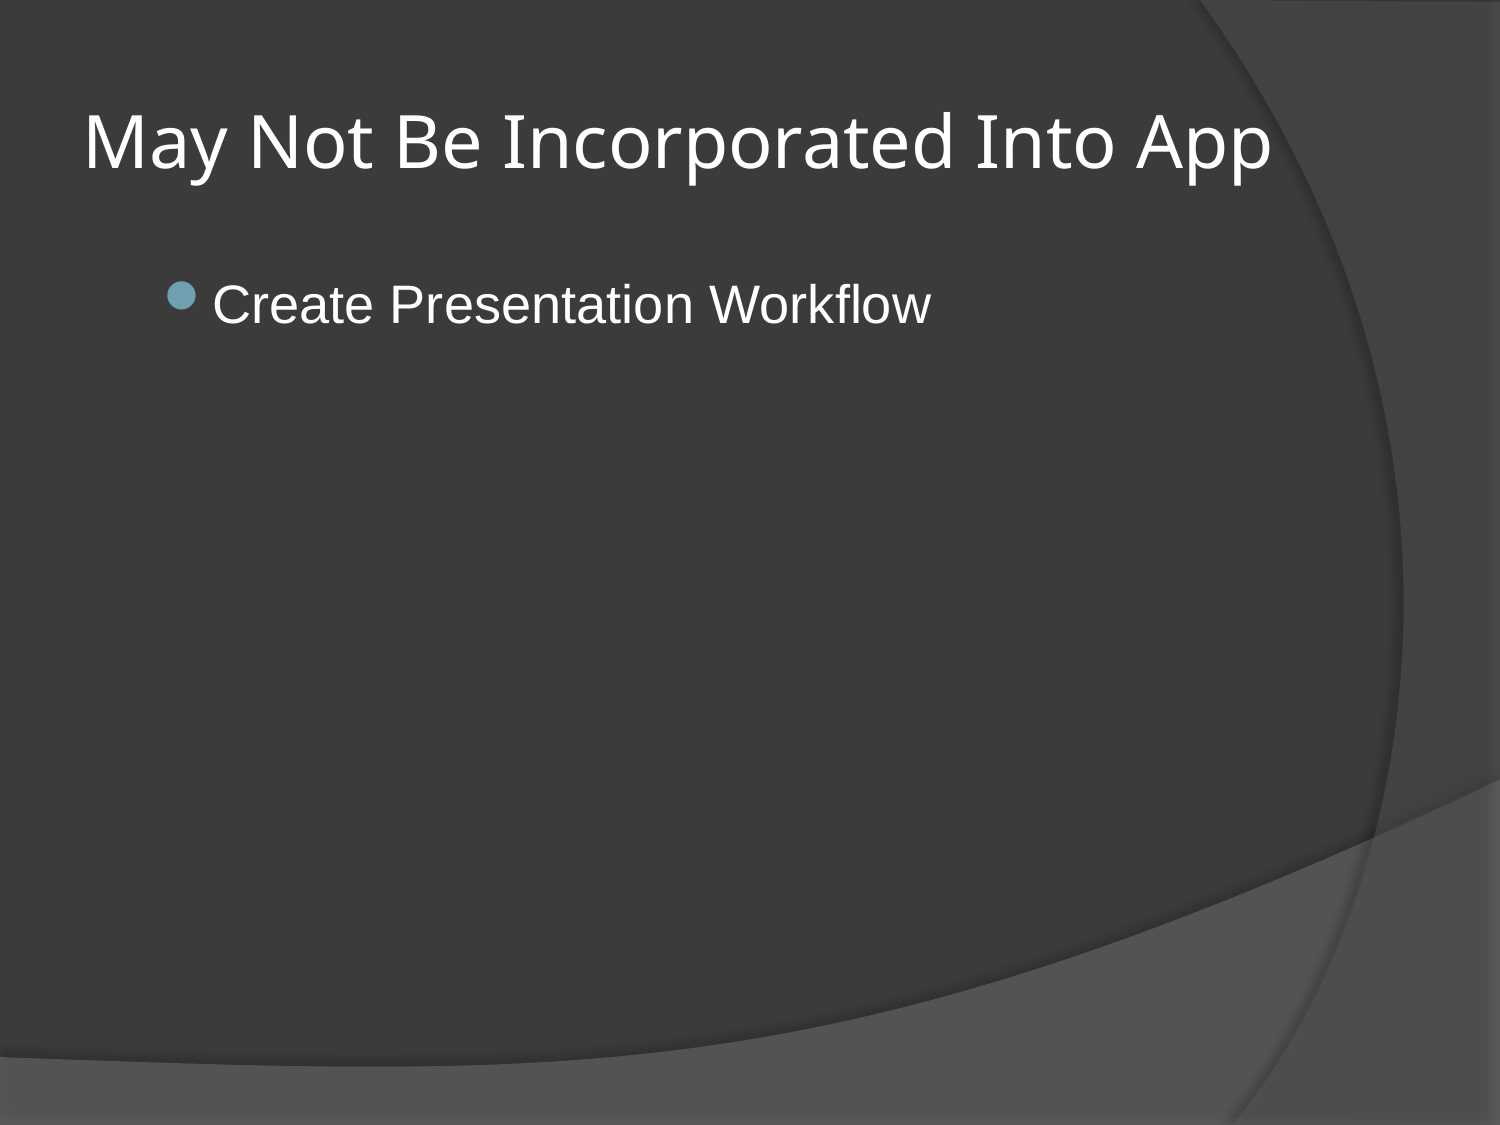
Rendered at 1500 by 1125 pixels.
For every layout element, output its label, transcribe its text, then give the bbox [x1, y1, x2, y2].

list Create Presentation Workflow [75, 262, 1300, 1005]
title May Not Be Incorporated Into App [75, 45, 1300, 233]
